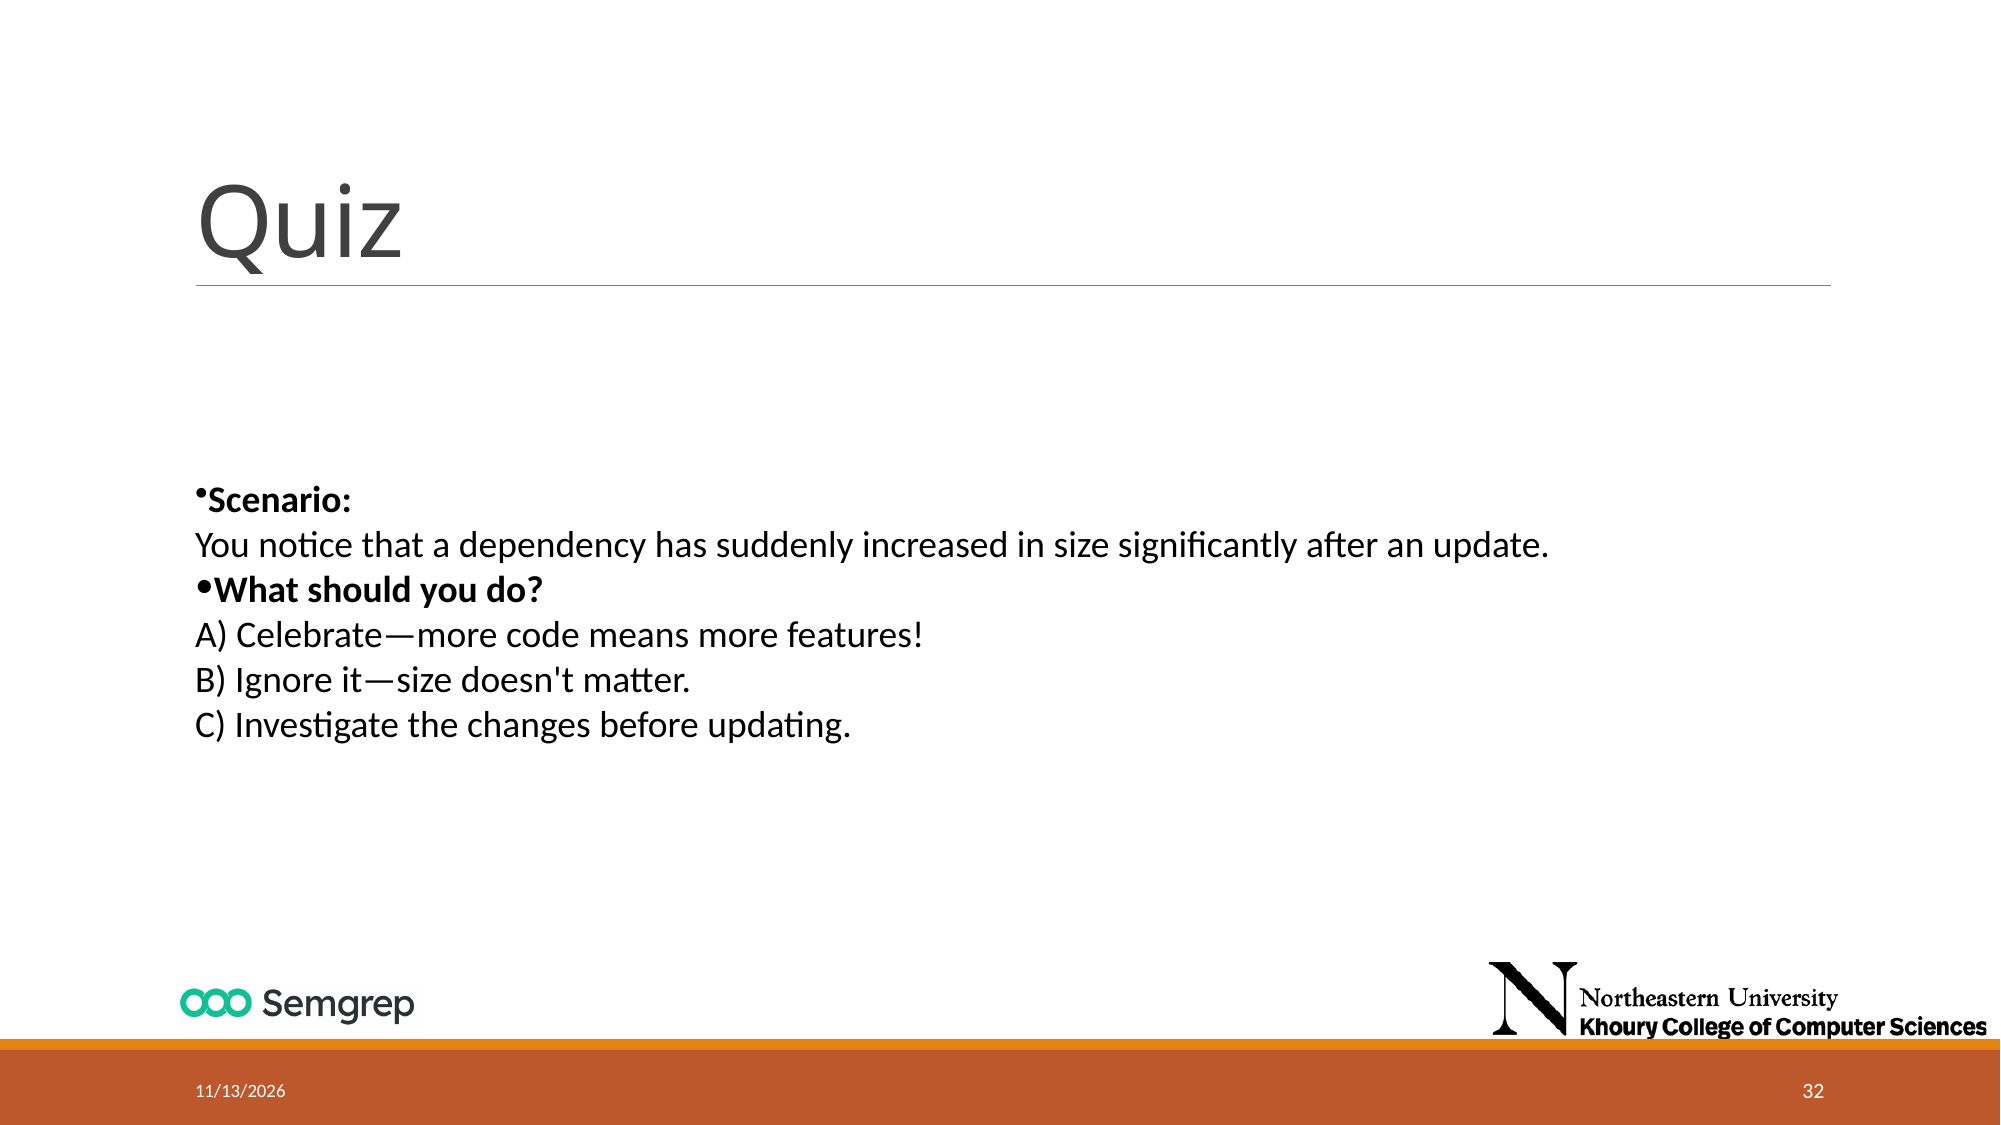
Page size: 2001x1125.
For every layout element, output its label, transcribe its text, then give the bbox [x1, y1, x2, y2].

picture [180, 982, 424, 1034]
title Quiz [180, 47, 1830, 285]
list Scenario: You notice that a dependency has suddenly increased in size significantly after an update. What should you do? A) Celebrate—more code means more features! B) Ignore it—size doesn't matter. C) Investigate the changes before updating. [180, 306, 1603, 960]
picture [1488, 962, 1987, 1039]
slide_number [180, 1059, 586, 1120]
slide_number 32 [1624, 1059, 1840, 1120]
